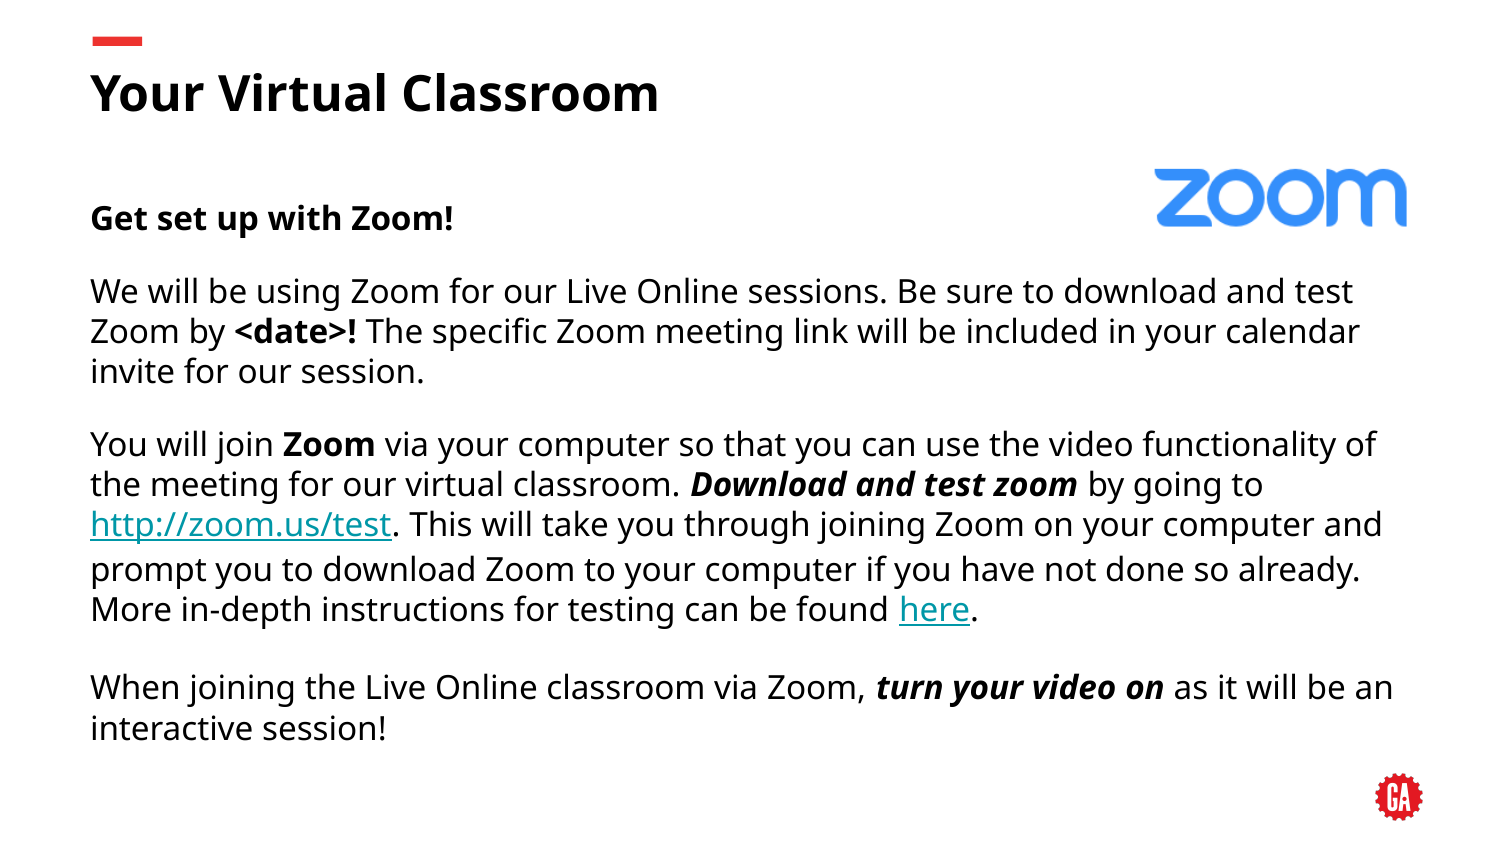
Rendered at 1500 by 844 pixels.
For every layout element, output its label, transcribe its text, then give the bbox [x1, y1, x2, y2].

text_box Get set up with Zoom! We will be using Zoom for our Live Online sessions. Be sure to download and test Zoom by <date>! The specific Zoom meeting link will be included in your calendar invite for our session. You will join Zoom via your computer so that you can use the video functionality of the meeting for our virtual classroom. Download and test zoom by going to http://zoom.us/test. This will take you through joining Zoom on your computer and prompt you to download Zoom to your computer if you have not done so already. More in-depth instructions for testing can be found here. When joining the Live Online classroom via Zoom, turn your video on as it will be an interactive session! [74, 181, 1425, 745]
picture [1373, 771, 1425, 823]
picture [1141, 139, 1426, 253]
title Your Virtual Classroom [75, 46, 1473, 140]
